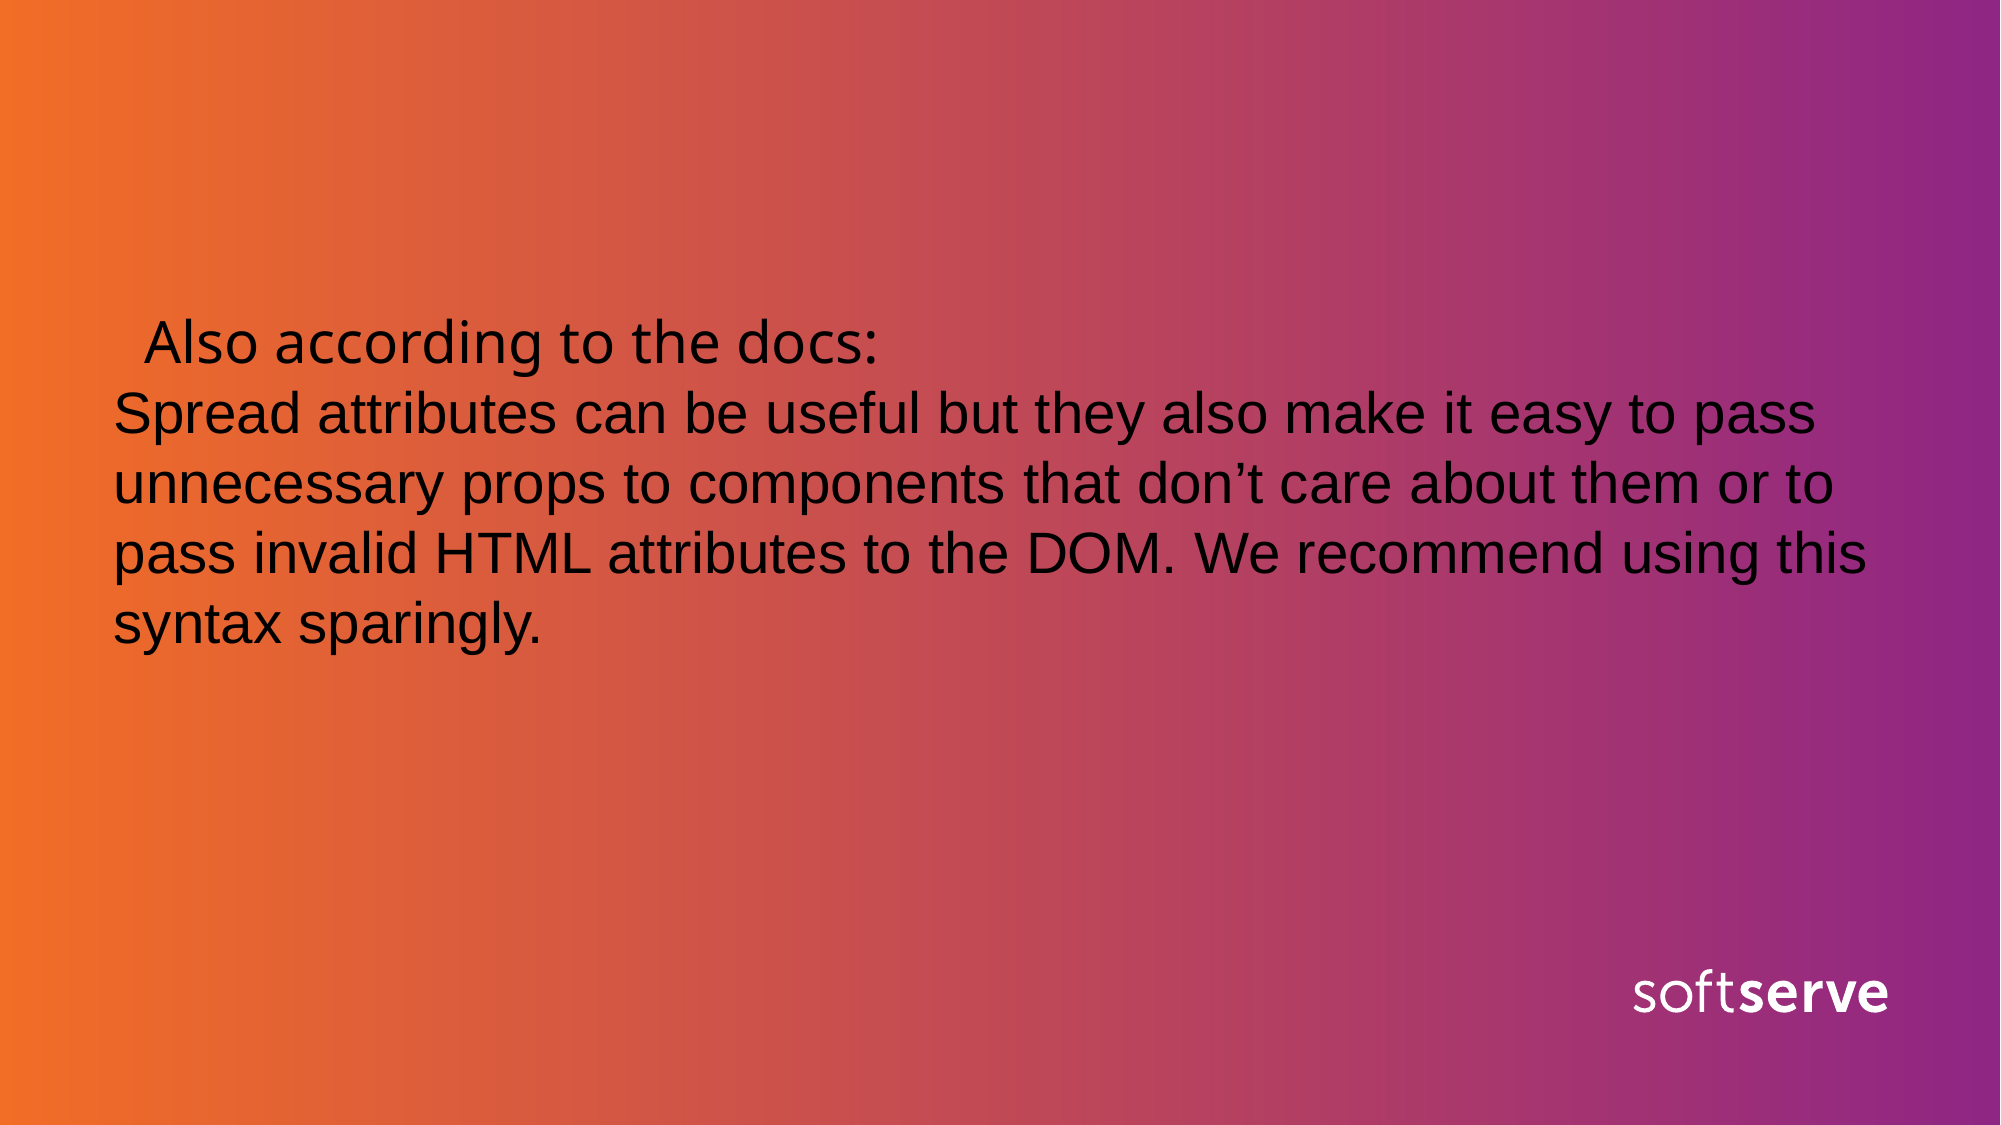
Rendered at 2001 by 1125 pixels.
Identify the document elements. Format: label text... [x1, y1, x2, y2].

text_box Also according to the docs: Spread attributes can be useful but they also make it easy to pass unnecessary props to components that don’t care about them or to pass invalid HTML attributes to the DOM. We recommend using this syntax sparingly. [98, 298, 1902, 663]
